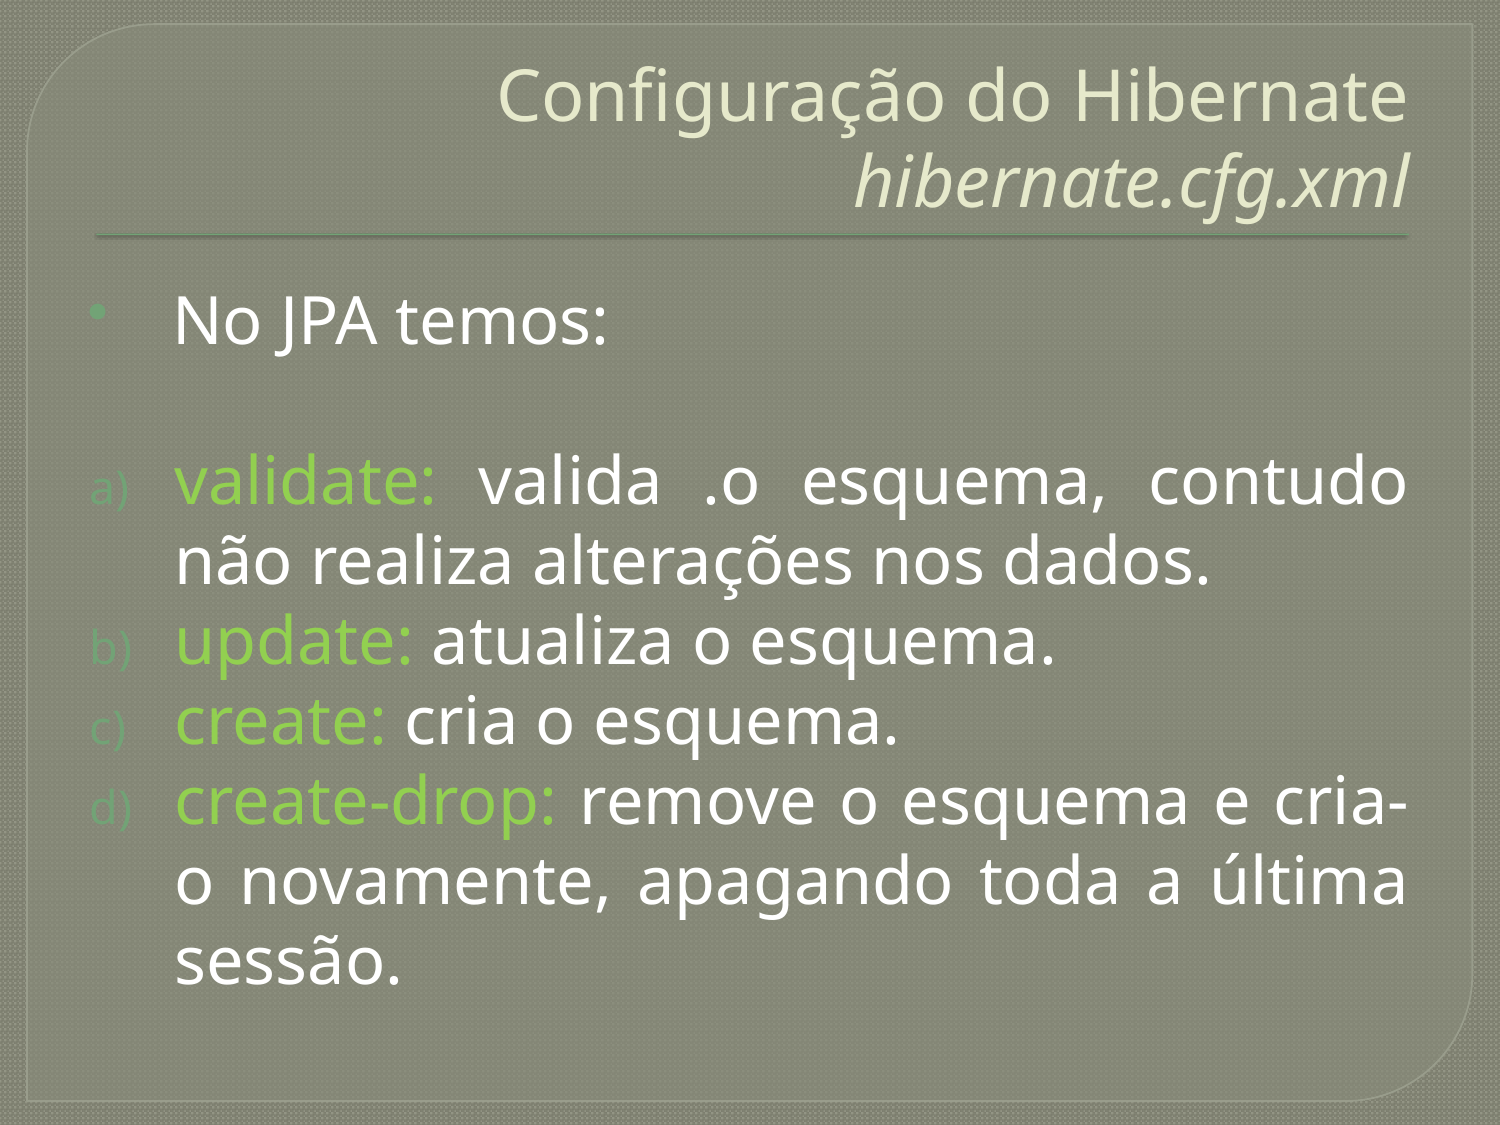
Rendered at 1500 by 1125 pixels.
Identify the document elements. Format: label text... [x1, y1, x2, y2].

list No JPA temos: validate: valida .o esquema, contudo não realiza alterações nos dados. update: atualiza o esquema. create: cria o esquema. create-drop: remove o esquema e cria-o novamente, apagando toda a última sessão. [75, 270, 1425, 1013]
title Configuração do Hibernate hibernate.cfg.xml [75, 41, 1425, 230]
